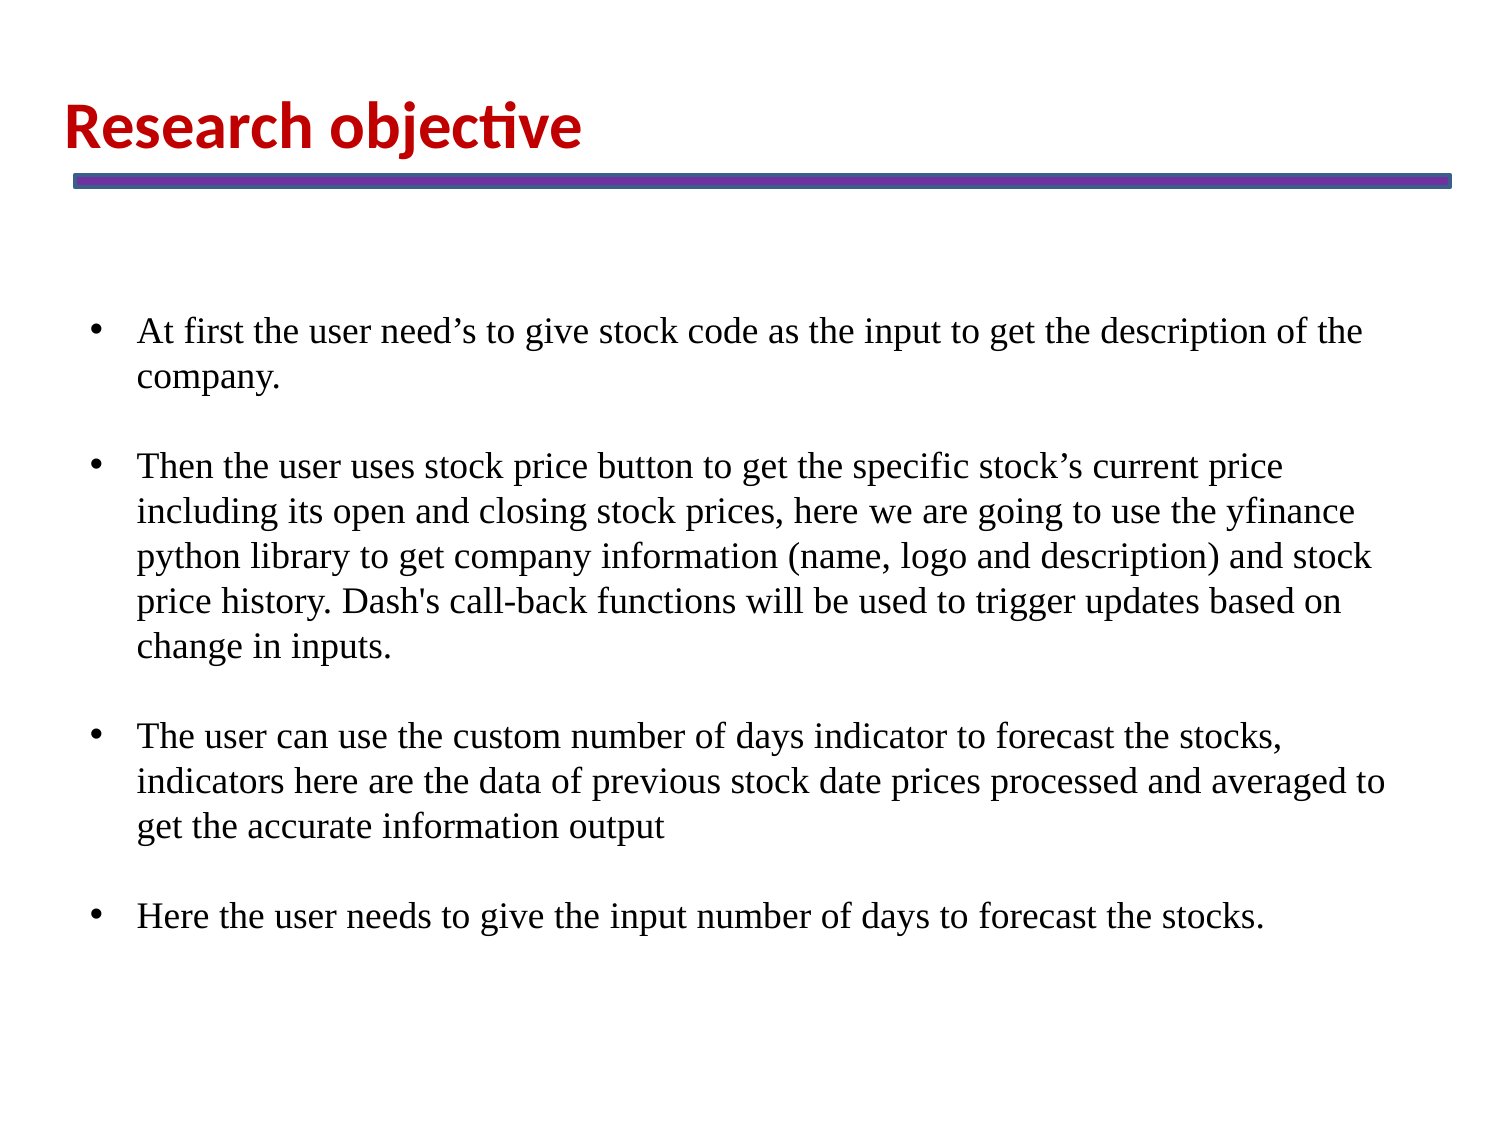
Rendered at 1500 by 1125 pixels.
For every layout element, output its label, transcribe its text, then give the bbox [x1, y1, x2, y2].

text_box At first the user need’s to give stock code as the input to get the description of the company. Then the user uses stock price button to get the specific stock’s current price including its open and closing stock prices, here we are going to use the yfinance python library to get company information (name, logo and description) and stock price history. Dash's call-back functions will be used to trigger updates based on change in inputs. The user can use the custom number of days indicator to forecast the stocks, indicators here are the data of previous stock date prices processed and averaged to get the accurate information output Here the user needs to give the input number of days to forecast the stocks. [74, 298, 1425, 989]
text_box Research objective [49, 74, 638, 170]
text_box [75, 174, 1450, 188]
